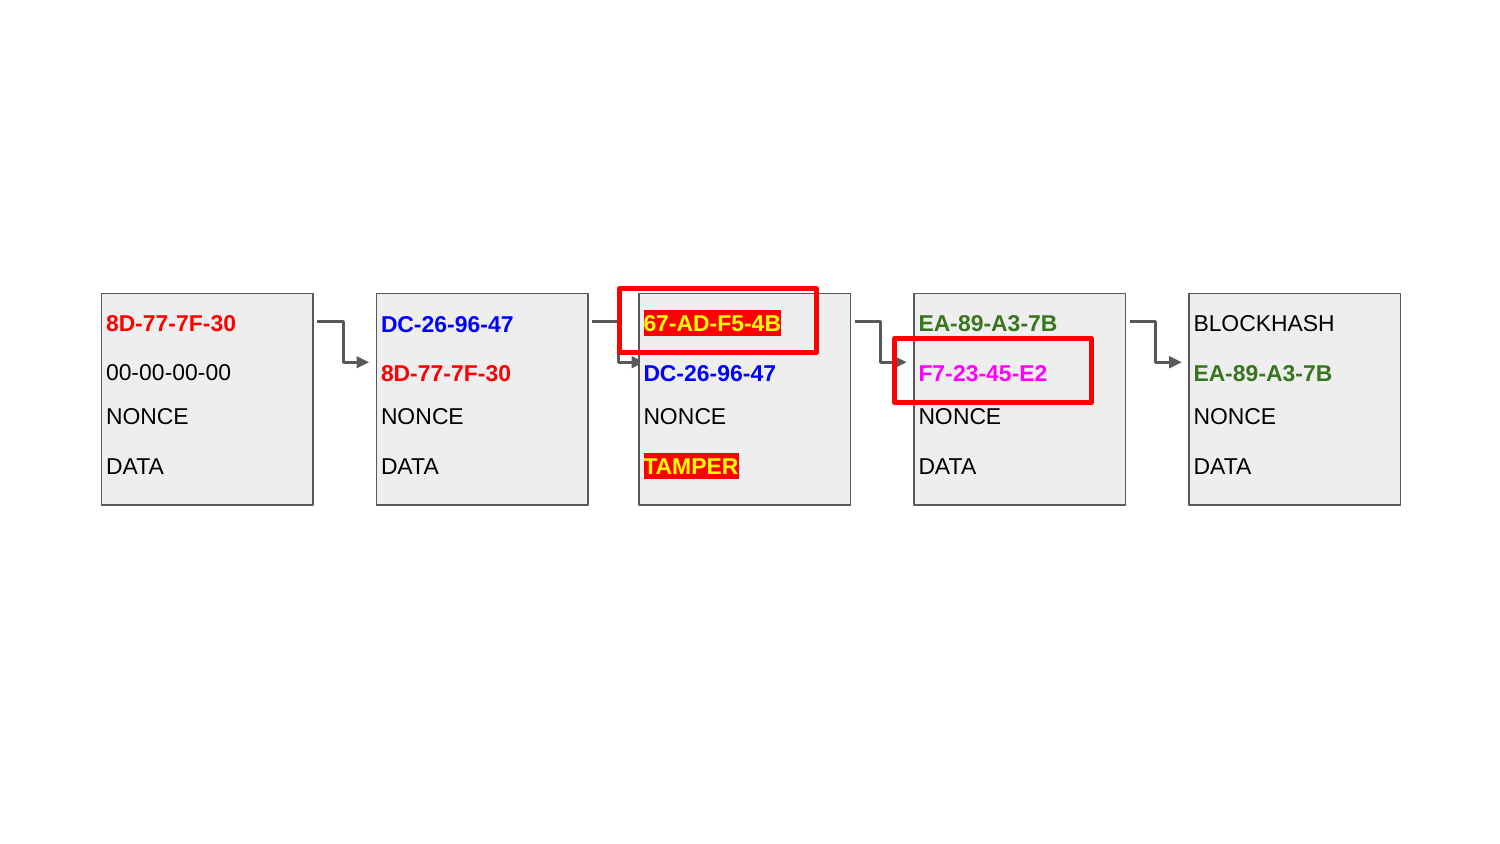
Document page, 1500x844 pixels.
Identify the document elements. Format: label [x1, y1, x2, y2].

text_box [894, 372, 898, 403]
text_box [591, 321, 623, 363]
text_box [90, 293, 342, 506]
text_box [365, 293, 617, 506]
text_box [903, 293, 1154, 506]
text_box [884, 321, 907, 363]
text_box [1178, 293, 1429, 506]
text_box [316, 321, 370, 363]
text_box [619, 288, 817, 299]
text_box [1129, 321, 1182, 363]
text_box [628, 293, 879, 506]
